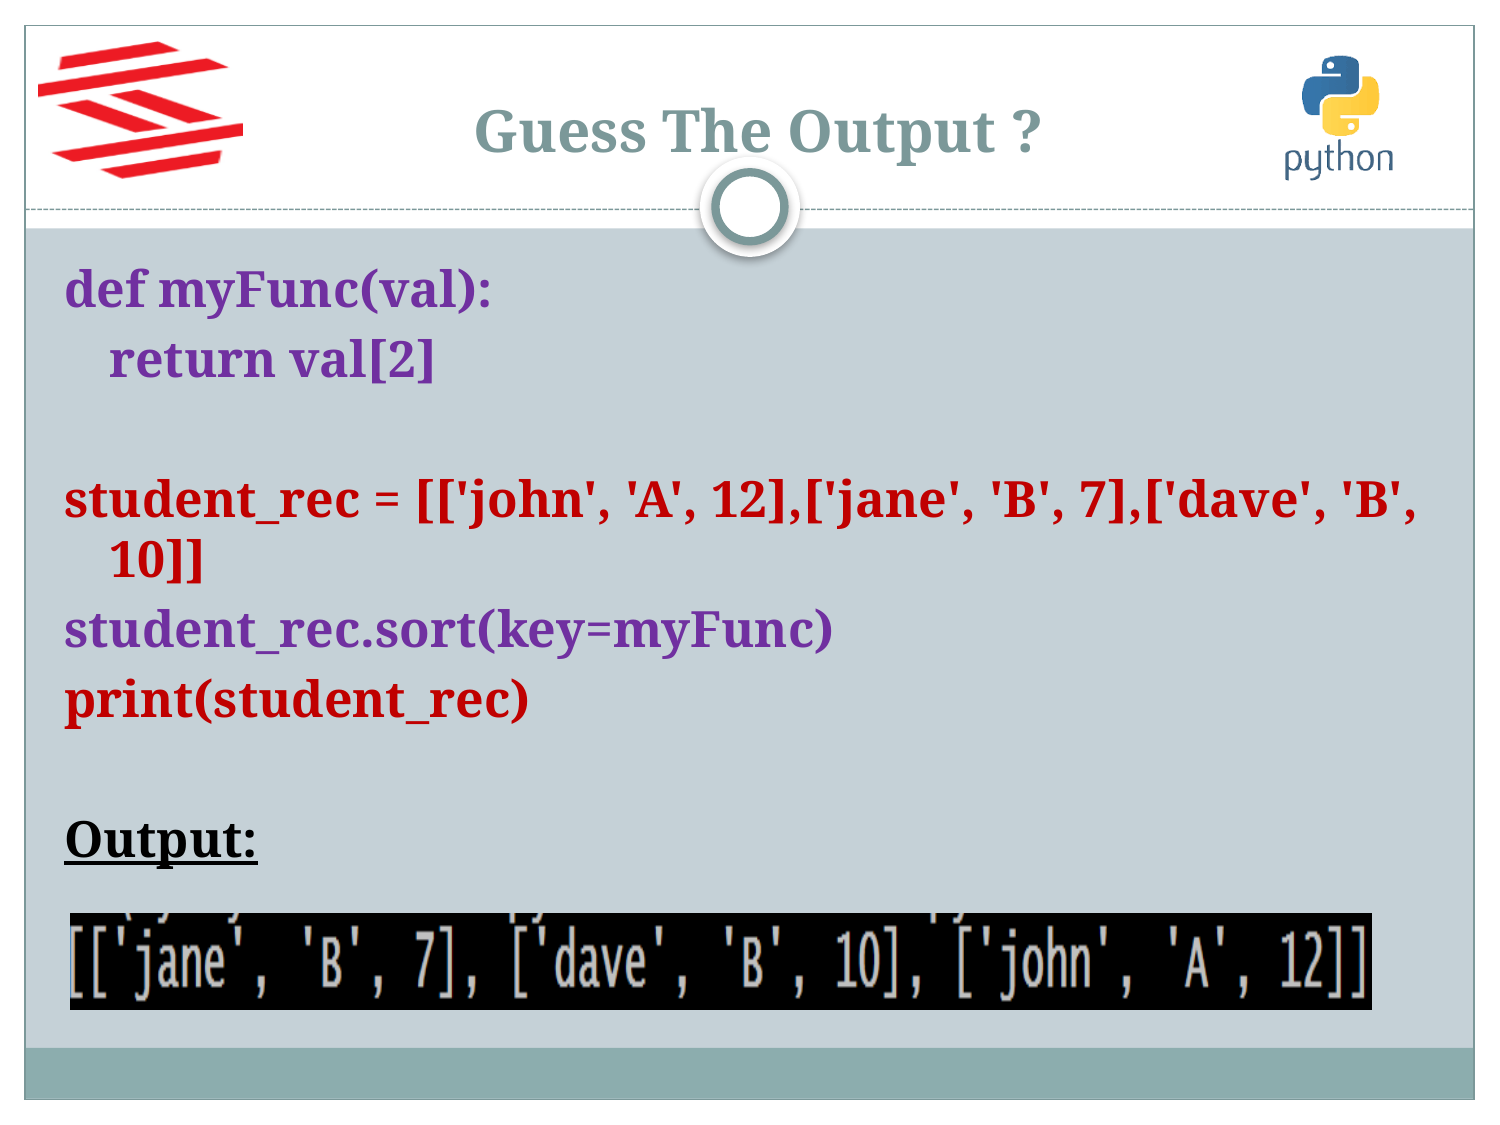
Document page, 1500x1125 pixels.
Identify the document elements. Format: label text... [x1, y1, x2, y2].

list def myFunc(val): return val[2] student_rec = [['john', 'A', 12],['jane', 'B', 7],['dave', 'B', 10]] student_rec.sort(key=myFunc) print(student_rec) Output: [49, 250, 1445, 1047]
picture [1206, 53, 1471, 186]
picture [70, 913, 1372, 1010]
title Guess The Output ? [248, 46, 1459, 172]
picture [37, 40, 243, 185]
